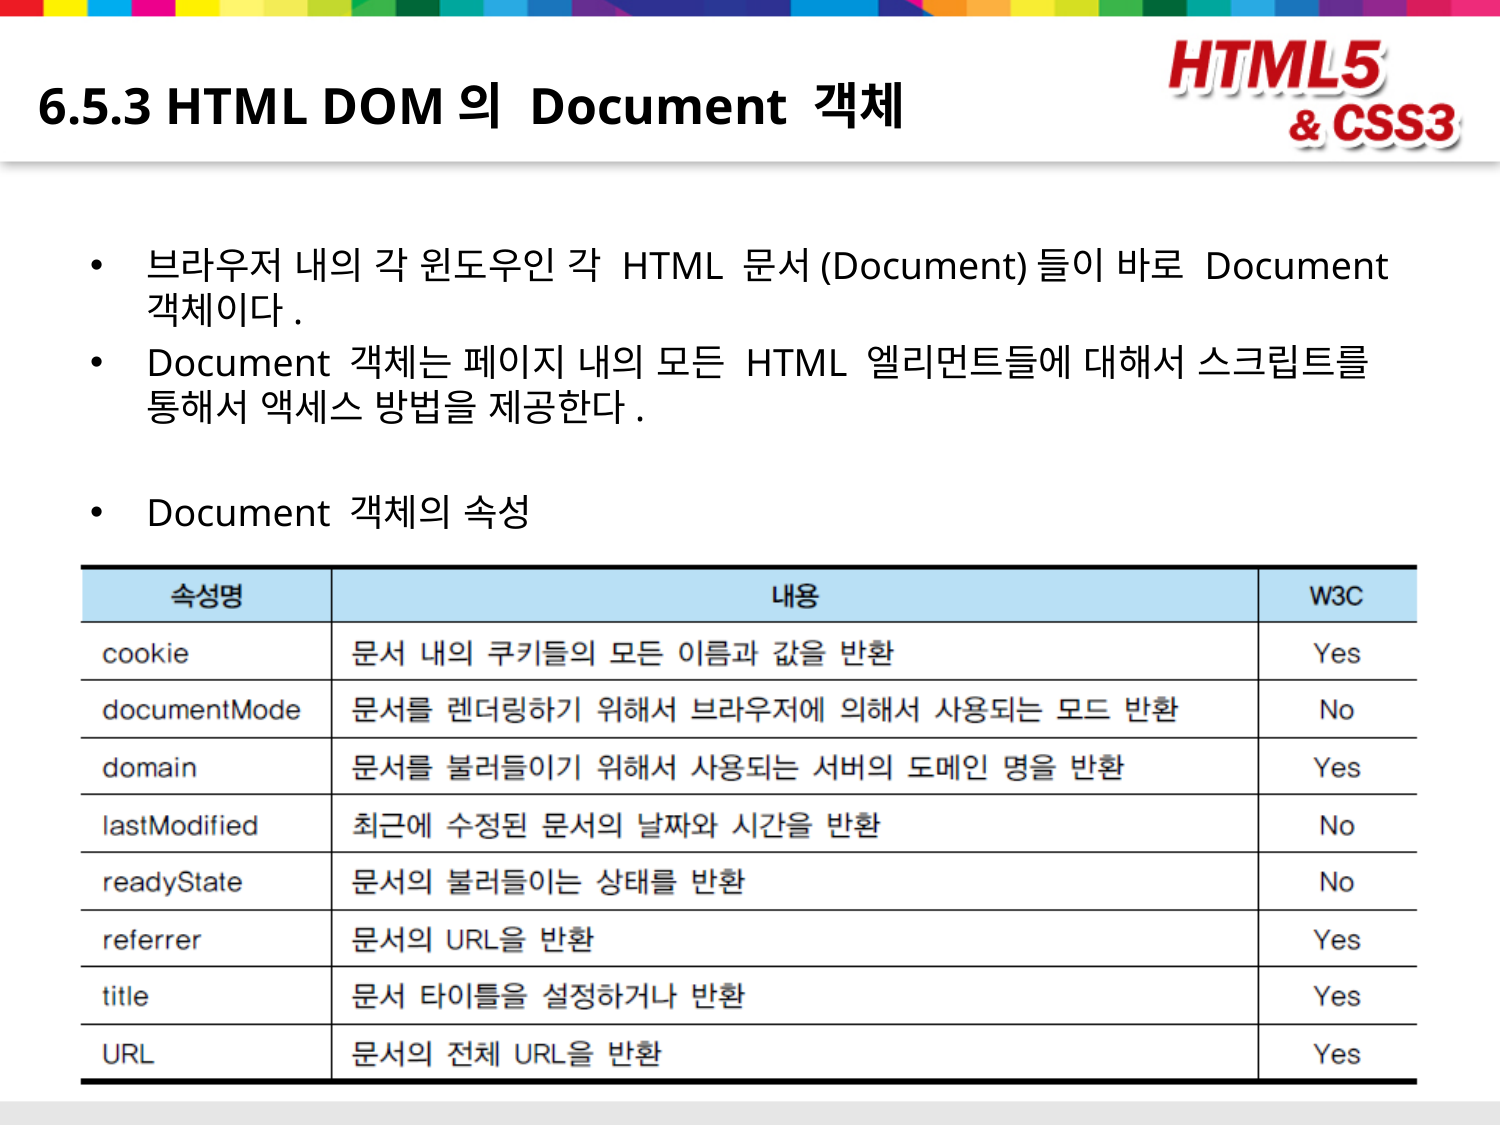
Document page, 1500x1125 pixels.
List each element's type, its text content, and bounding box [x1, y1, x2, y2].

text_box 브라우저 내의 각 윈도우인 각 HTML 문서(Document)들이 바로 Document 객체이다. Document 객체는 페이지 내의 모든 HTML 엘리먼트들에 대해서 스크립트를 통해서 액세스 방법을 제공한다. Document 객체의 속성 [74, 234, 1442, 1057]
title 6.5.3 HTML DOM의 Document 객체 [23, 45, 1125, 164]
picture [0, 0, 1500, 1125]
